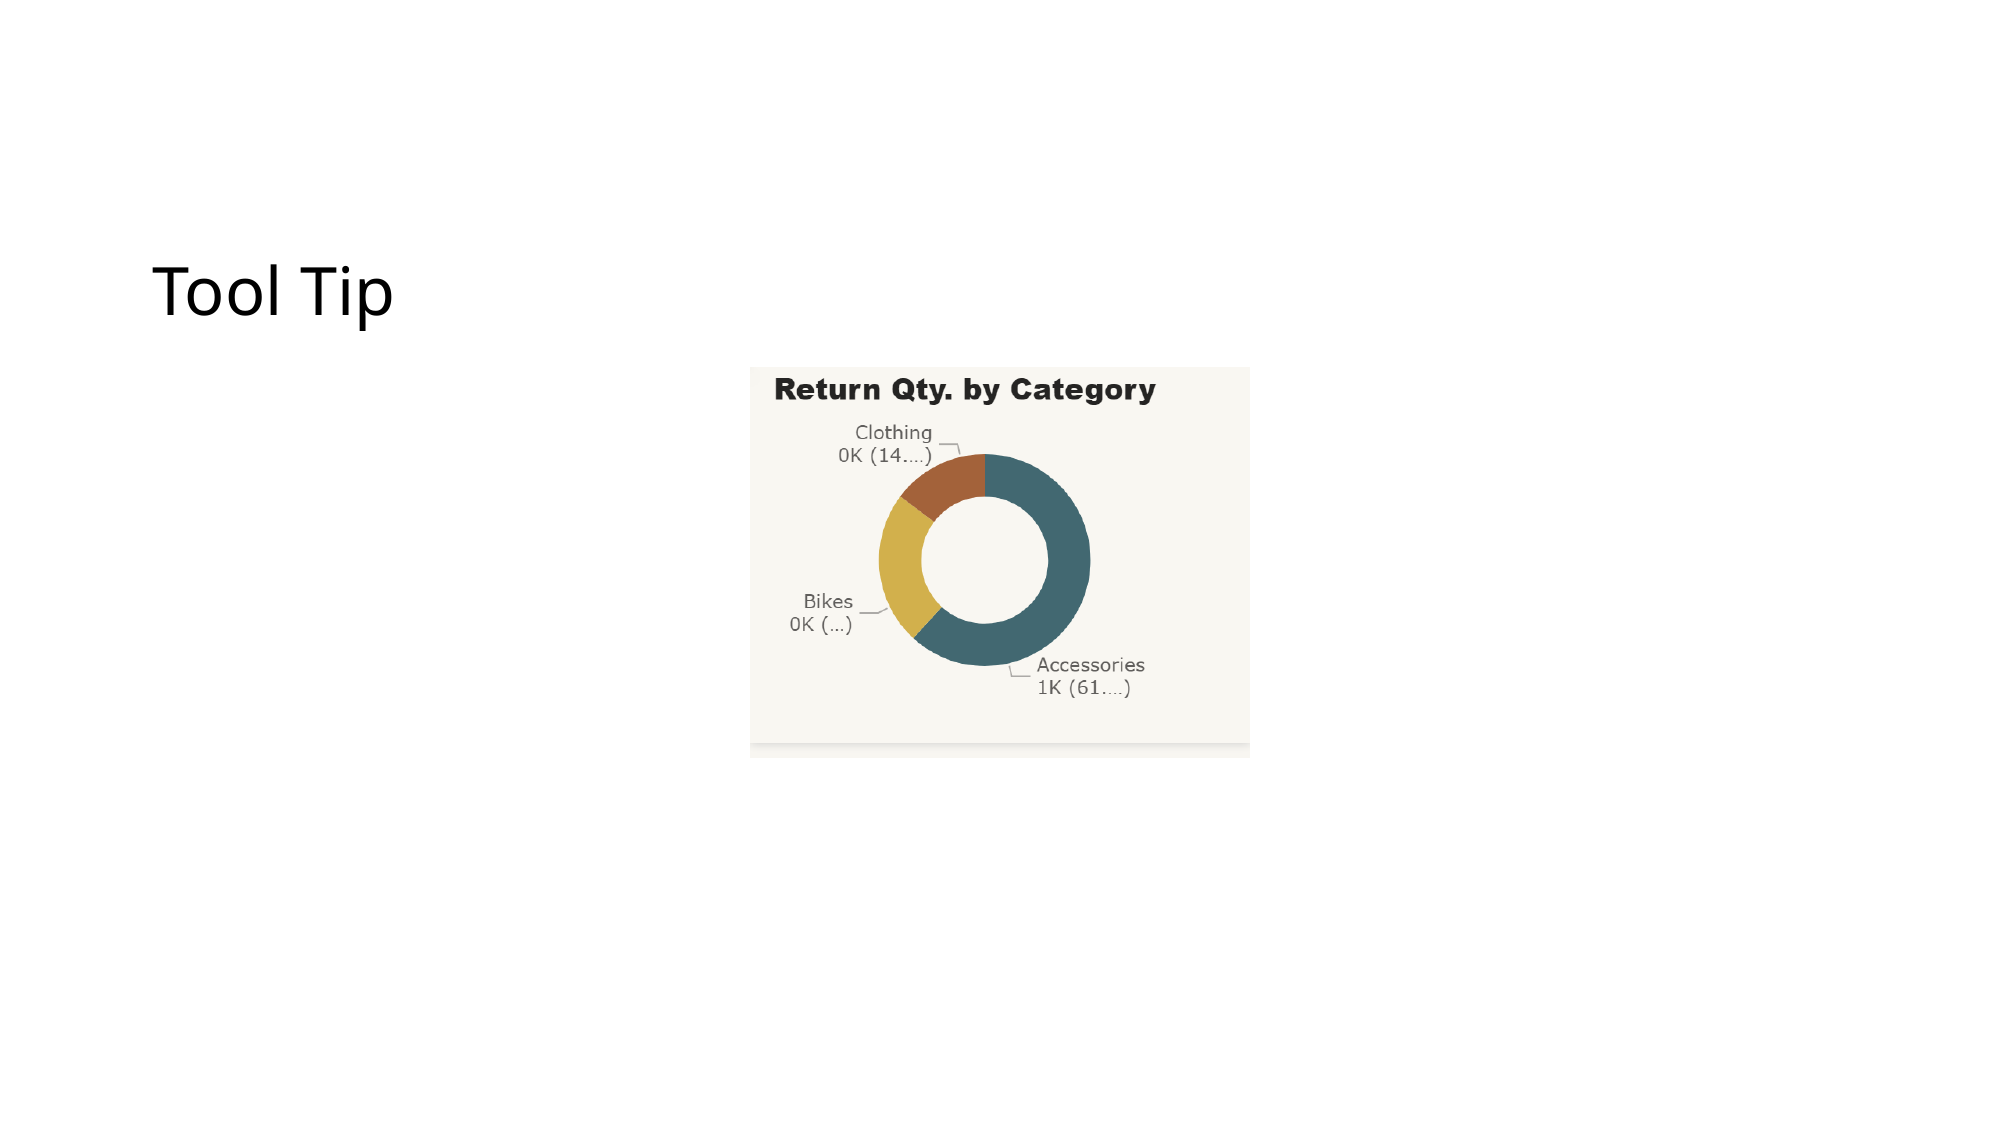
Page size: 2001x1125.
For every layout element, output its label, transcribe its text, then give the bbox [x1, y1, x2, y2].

picture [749, 367, 1250, 758]
title Tool Tip [137, 75, 783, 338]
